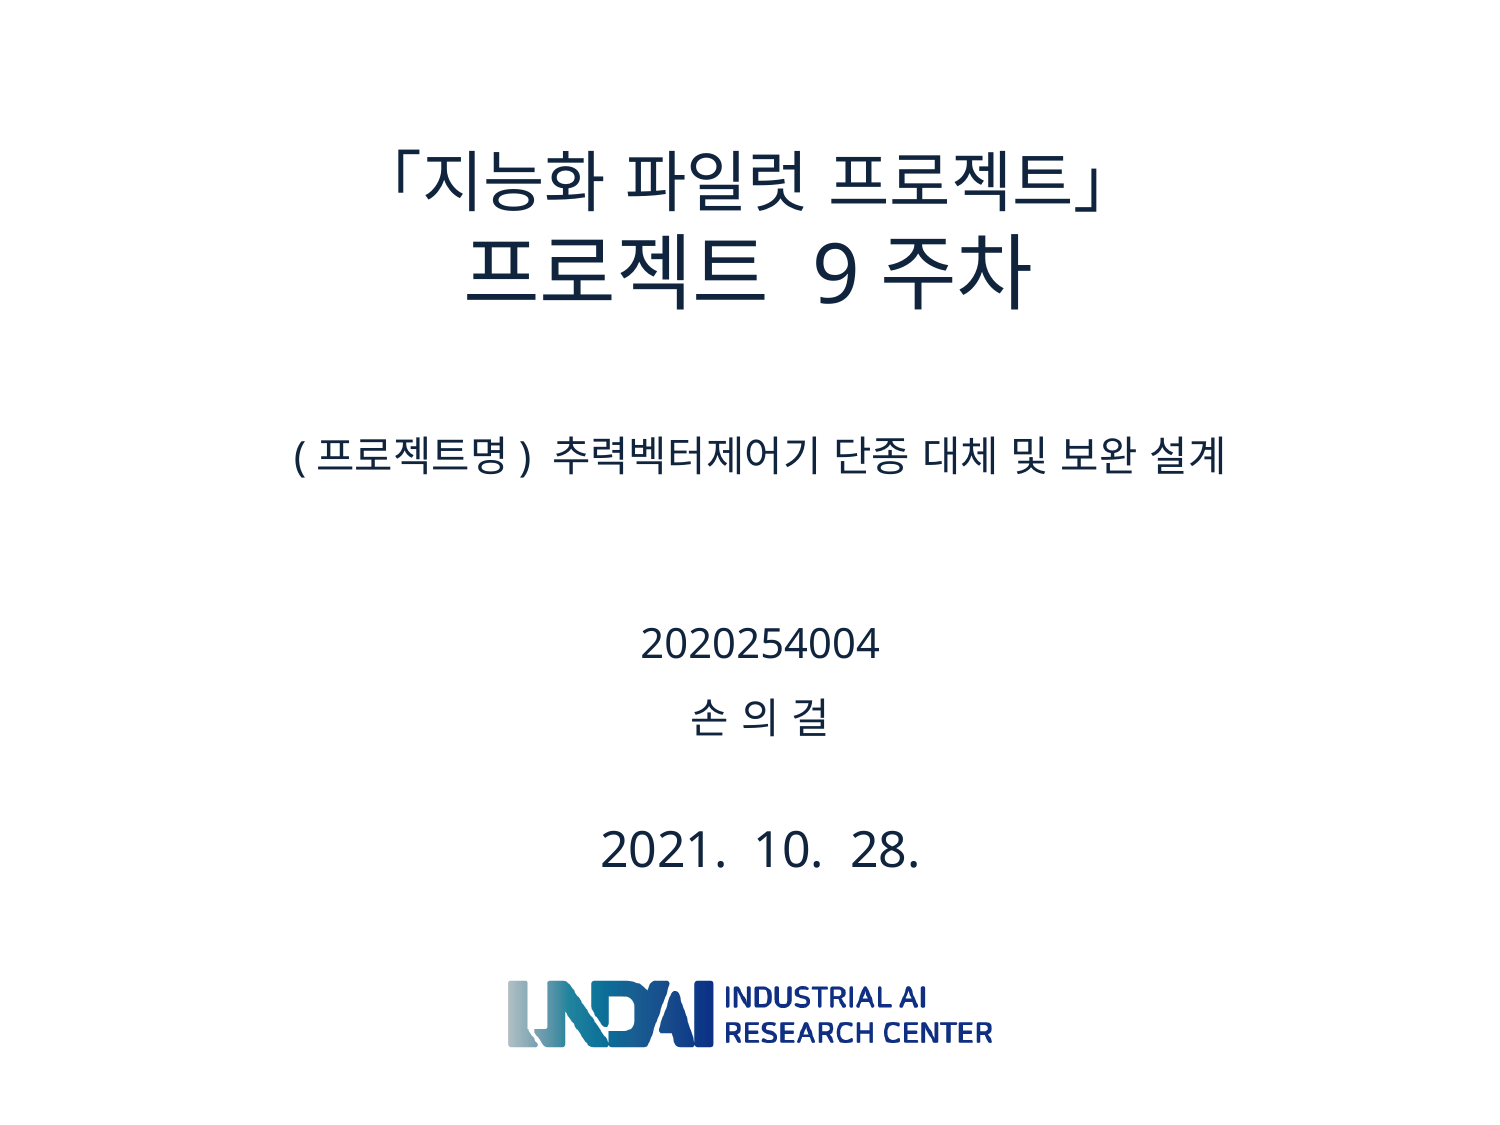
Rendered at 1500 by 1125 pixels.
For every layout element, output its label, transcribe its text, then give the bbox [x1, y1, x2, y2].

text_box 2021. 10. 28. [45, 810, 1476, 886]
picture [495, 963, 1005, 1059]
text_box (프로젝트명) 추력벡터제어기 단종 대체 및 보완 설계 [100, 397, 1421, 487]
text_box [33, 132, 1464, 330]
text_box 2020254004 손 의 걸 [100, 584, 1421, 750]
